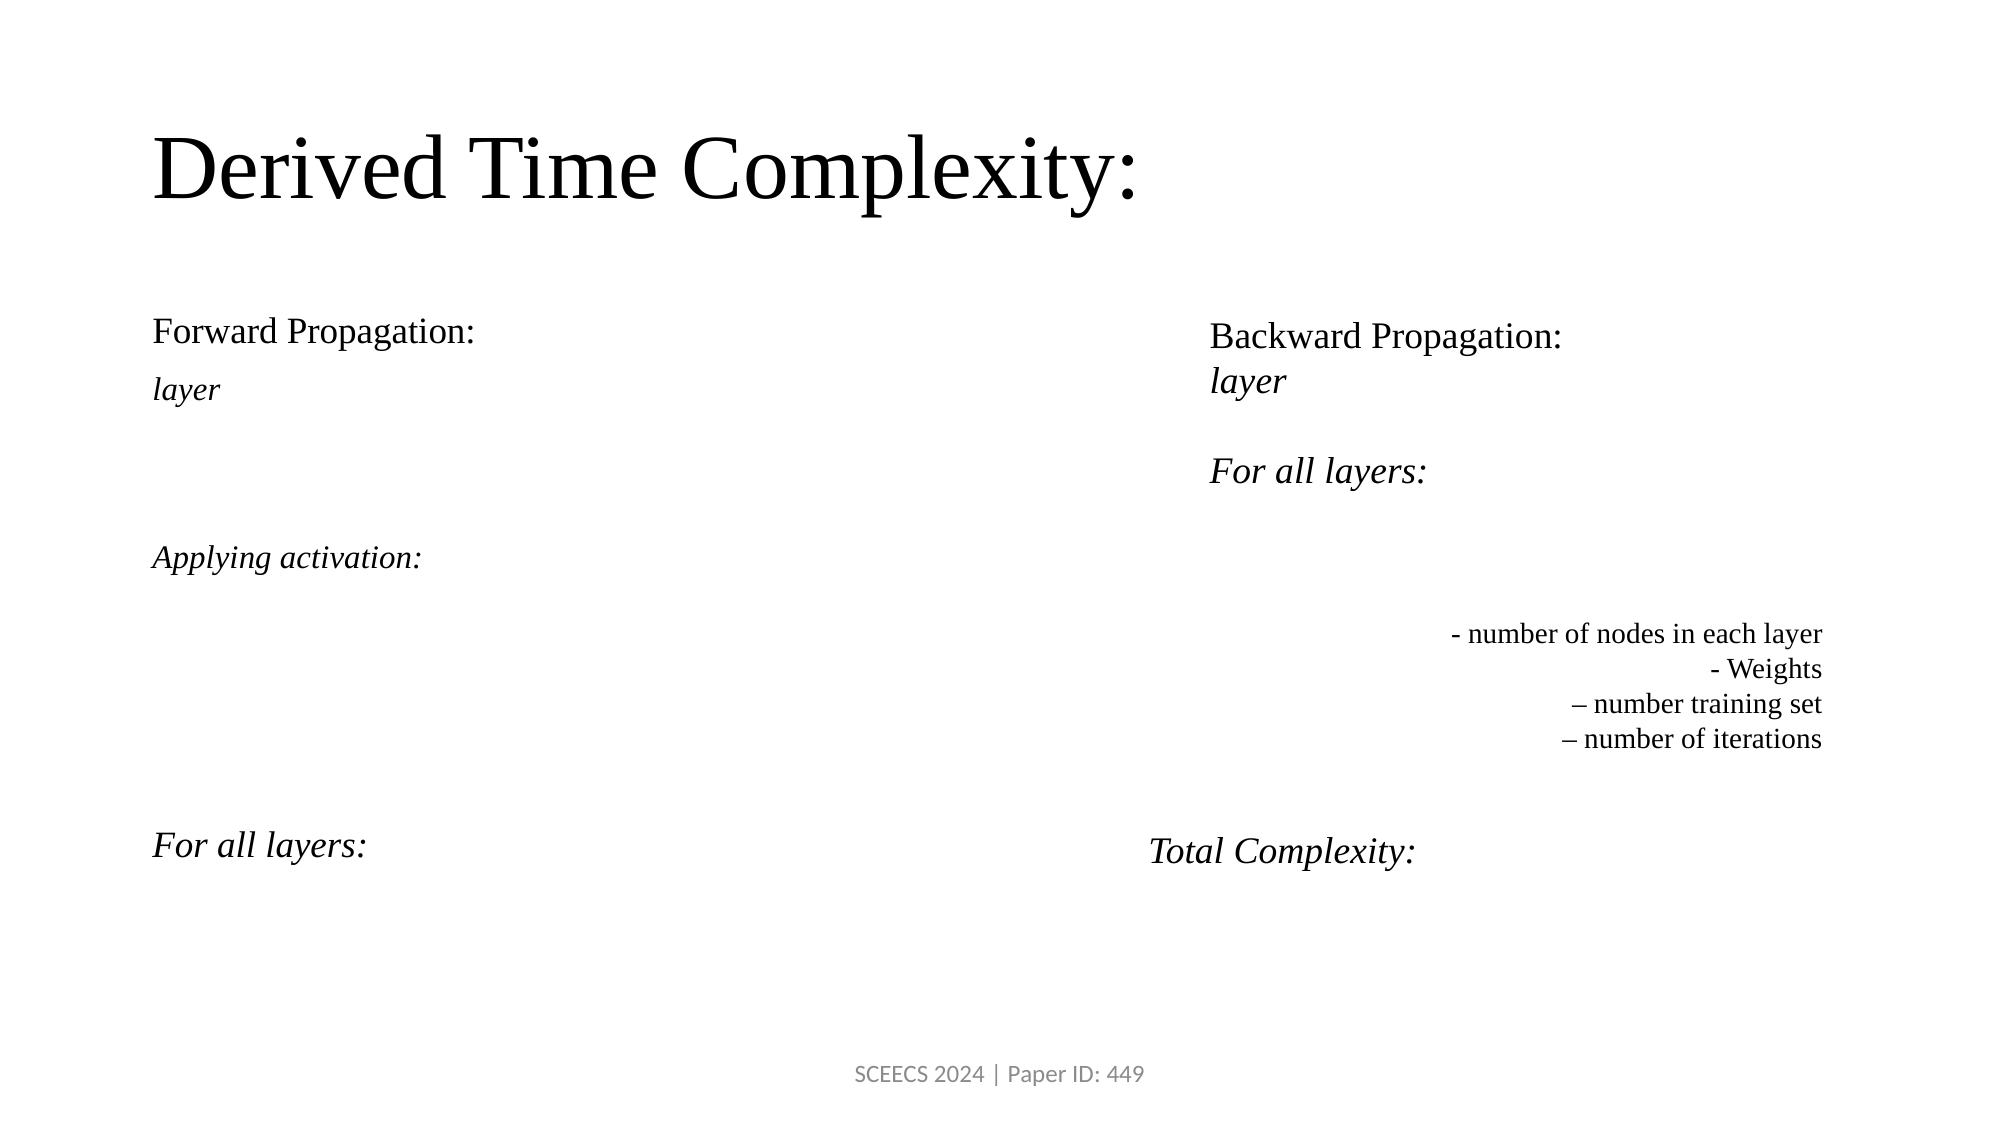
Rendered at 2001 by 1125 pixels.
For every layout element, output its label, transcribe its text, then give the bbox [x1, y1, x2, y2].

footer SCEECS 2024 | Paper ID: 449 [662, 1042, 1338, 1103]
title Derived Time Complexity: [137, 59, 1863, 278]
